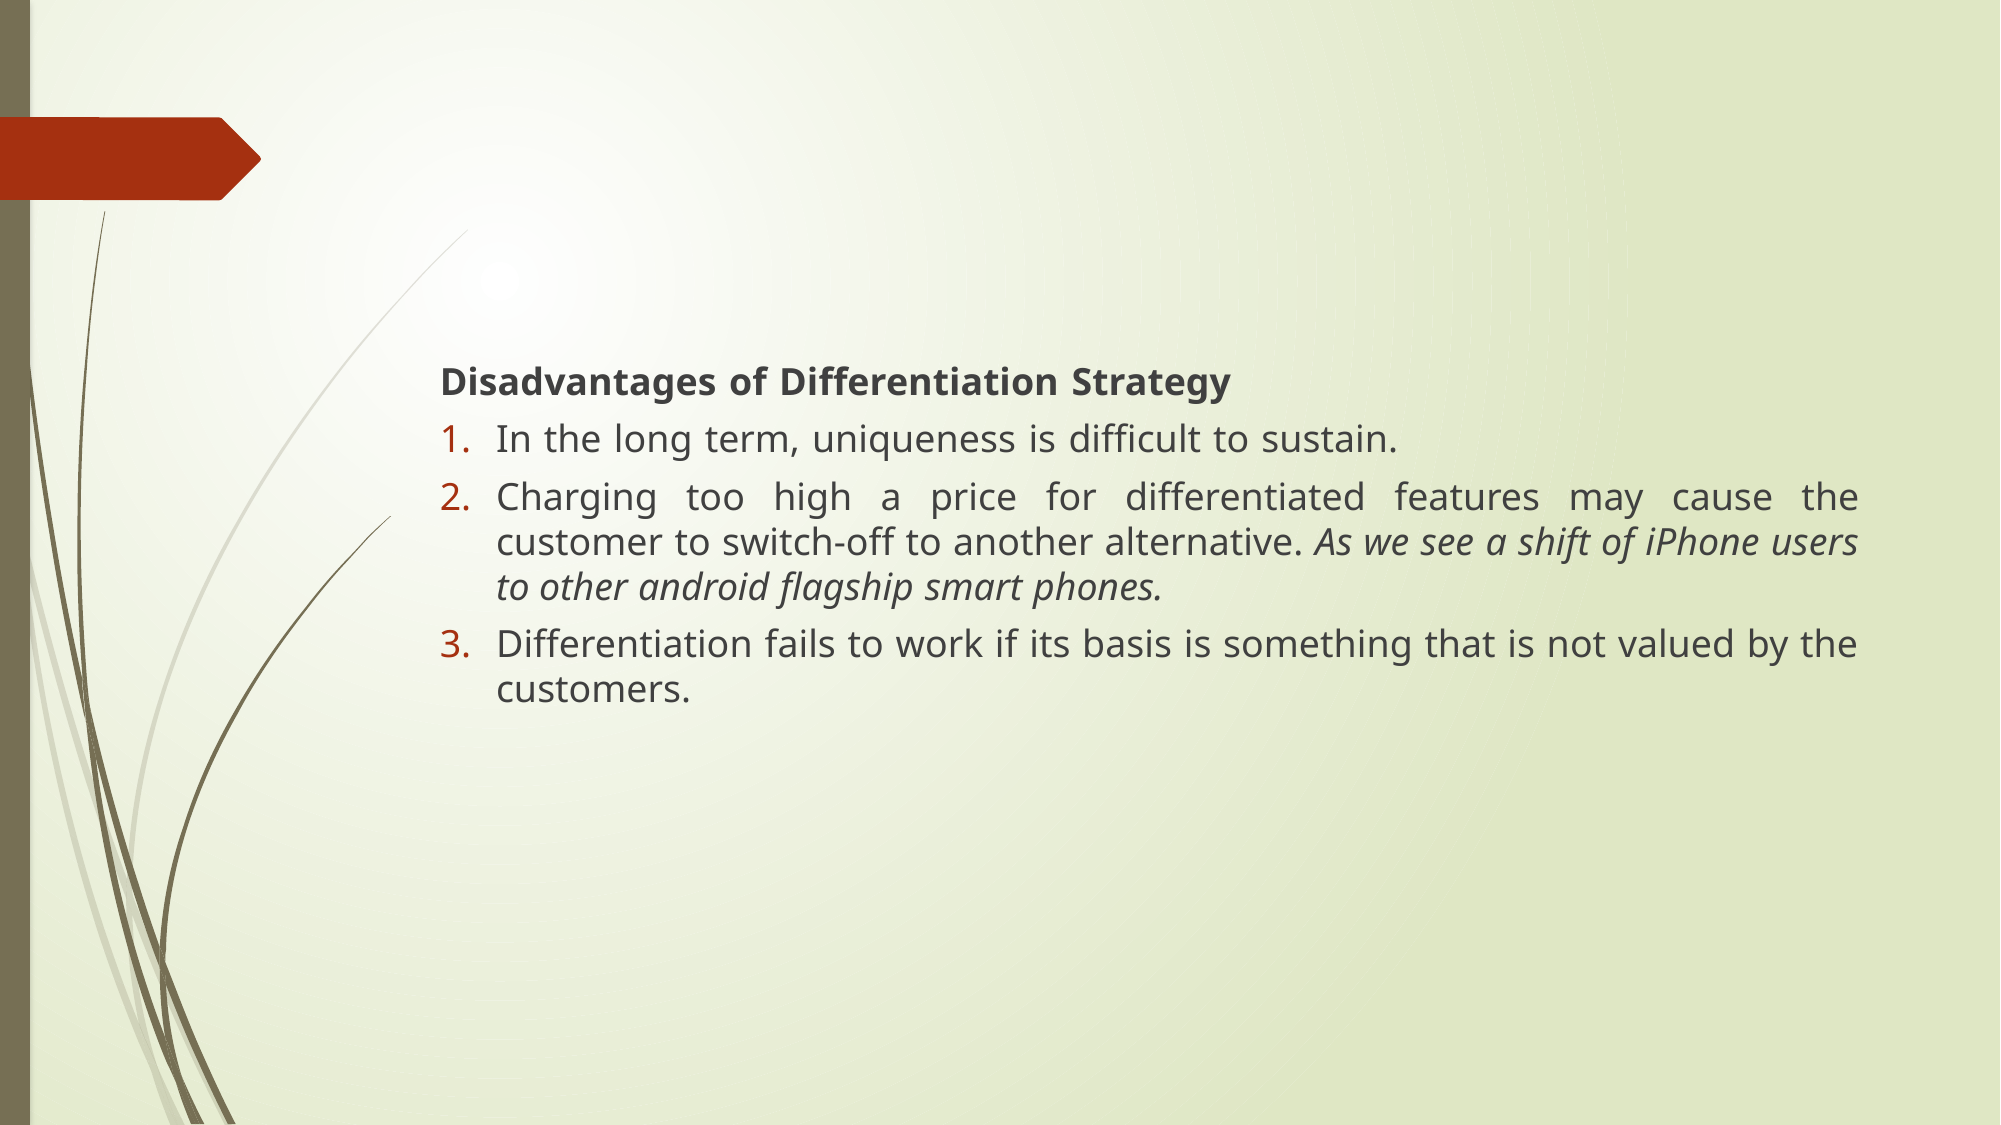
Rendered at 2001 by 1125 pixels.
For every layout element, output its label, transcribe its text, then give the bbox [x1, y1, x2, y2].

list Disadvantages of Differentiation Strategy In the long term, uniqueness is difficult to sustain. Charging too high a price for differentiated features may cause the customer to switch-off to another alternative. As we see a shift of iPhone users to other android flagship smart phones. Differentiation fails to work if its basis is something that is not valued by the customers. [424, 350, 1888, 970]
